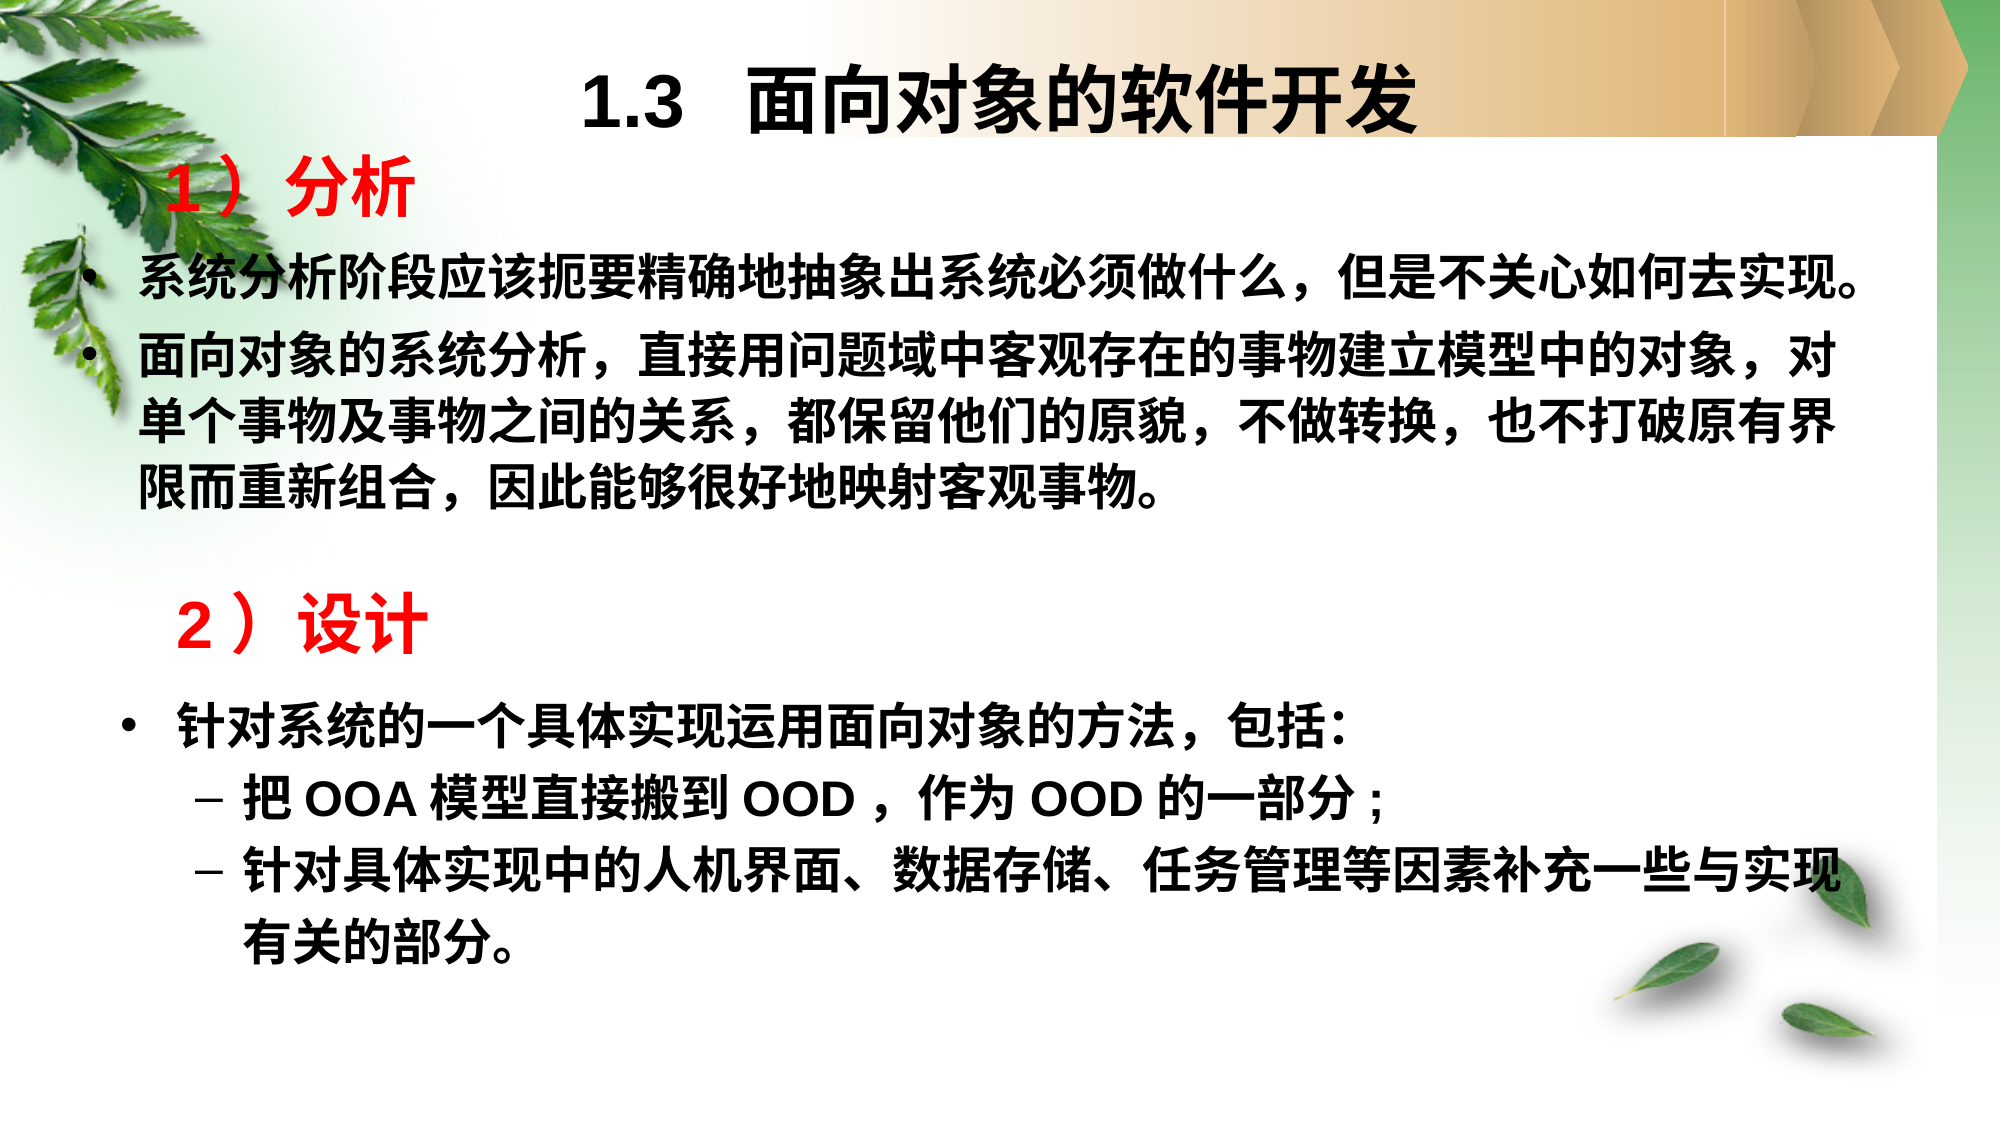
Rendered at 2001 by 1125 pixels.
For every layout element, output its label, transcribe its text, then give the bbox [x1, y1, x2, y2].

text_box 系统分析阶段应该扼要精确地抽象出系统必须做什么，但是不关心如何去实现。 面向对象的系统分析，直接用问题域中客观存在的事物建立模型中的对象，对单个事物及事物之间的关系，都保留他们的原貌，不做转换，也不打破原有界限而重新组合，因此能够很好地映射客观事物。 [66, 231, 1896, 646]
text_box 2）设计 [162, 574, 509, 675]
text_box 针对系统的一个具体实现运用面向对象的方法，包括： 把OOA模型直接搬到OOD，作为OOD的一部分; 针对具体实现中的人机界面、数据存储、任务管理等因素补充一些与实现有关的部分。 [105, 675, 1891, 995]
picture [0, 0, 2001, 1125]
list 1）分析 [149, 137, 497, 238]
title 1.3 面向对象的软件开发 [324, 45, 1675, 149]
